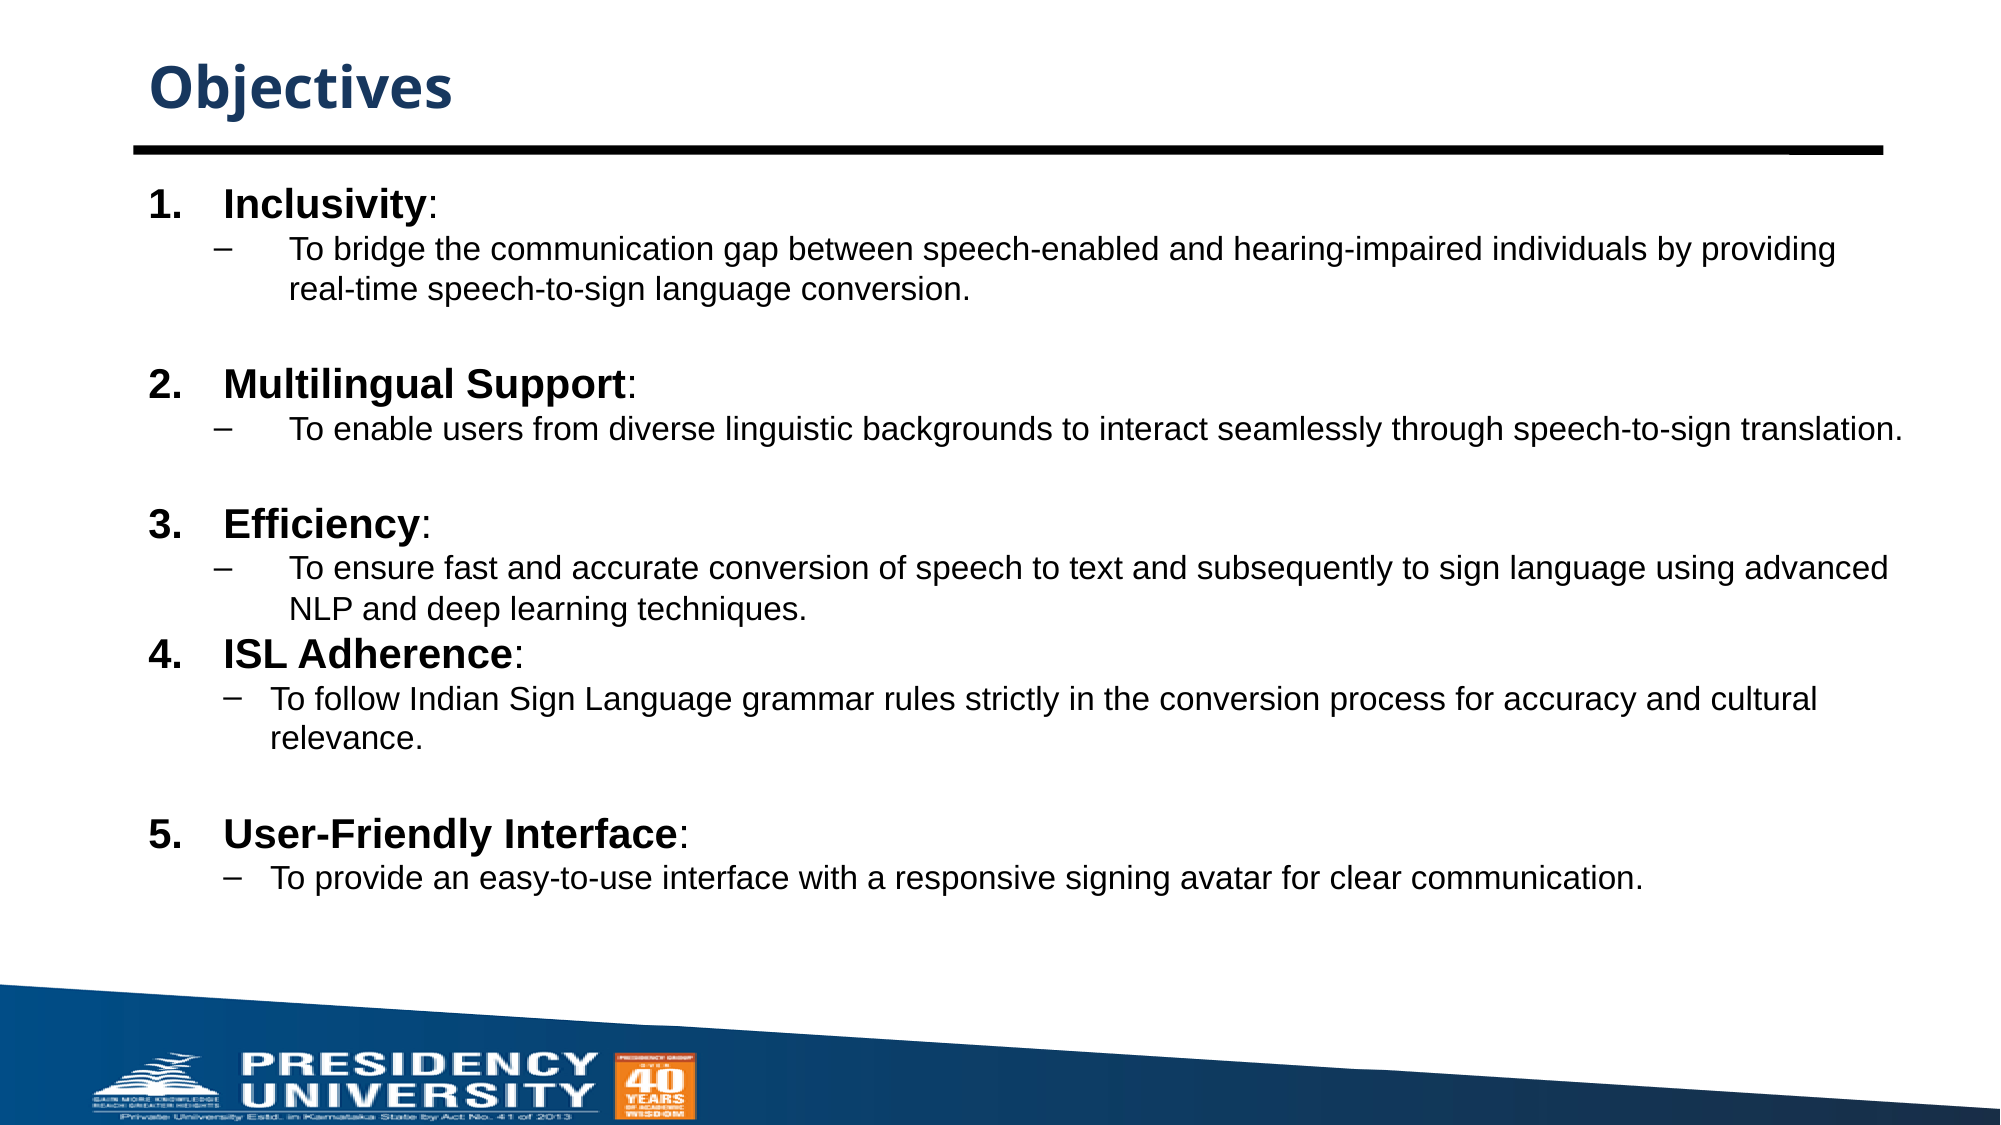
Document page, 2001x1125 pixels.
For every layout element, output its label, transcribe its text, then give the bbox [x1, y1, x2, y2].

picture [0, 982, 2000, 1125]
title Objectives [133, 45, 1884, 125]
list Inclusivity: To bridge the communication gap between speech-enabled and hearing-impaired individuals by providing real-time speech-to-sign language conversion. Multilingual Support: To enable users from diverse linguistic backgrounds to interact seamlessly through speech-to-sign translation. Efficiency: To ensure fast and accurate conversion of speech to text and subsequently to sign language using advanced NLP and deep learning techniques. ISL Adherence: To follow Indian Sign Language grammar rules strictly in the conversion process for accuracy and cultural relevance. User-Friendly Interface: To provide an easy-to-use interface with a responsive signing avatar for clear communication. [133, 169, 1923, 1004]
